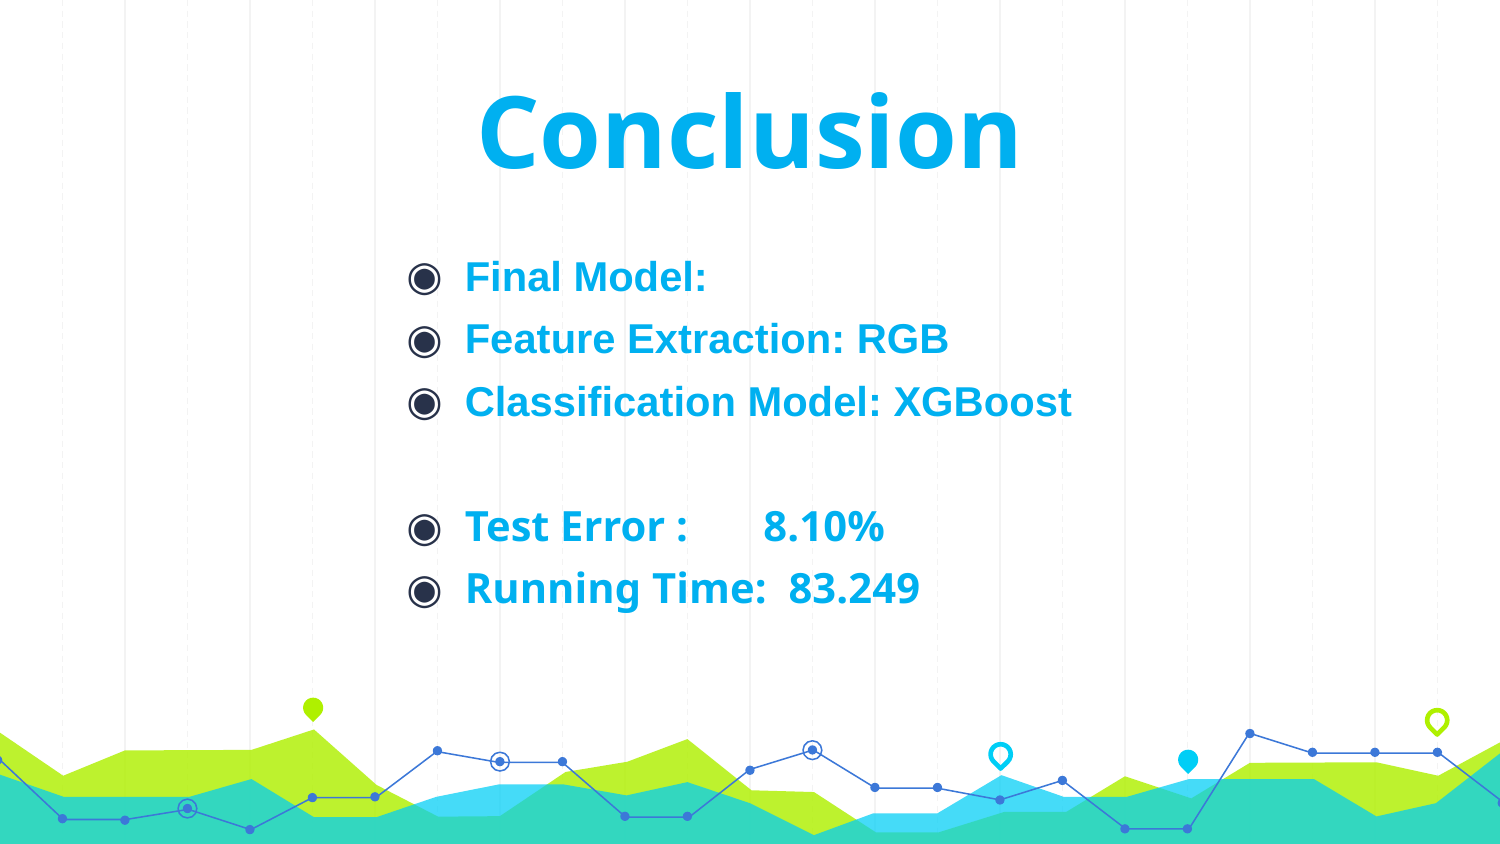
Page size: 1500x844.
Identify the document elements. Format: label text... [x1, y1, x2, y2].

text_box Final Model: Feature Extraction: RGB Classification Model: XGBoost Test Error : 8.10% Running Time: 83.249 [374, 242, 1125, 620]
text_box Conclusion [0, 60, 1500, 196]
